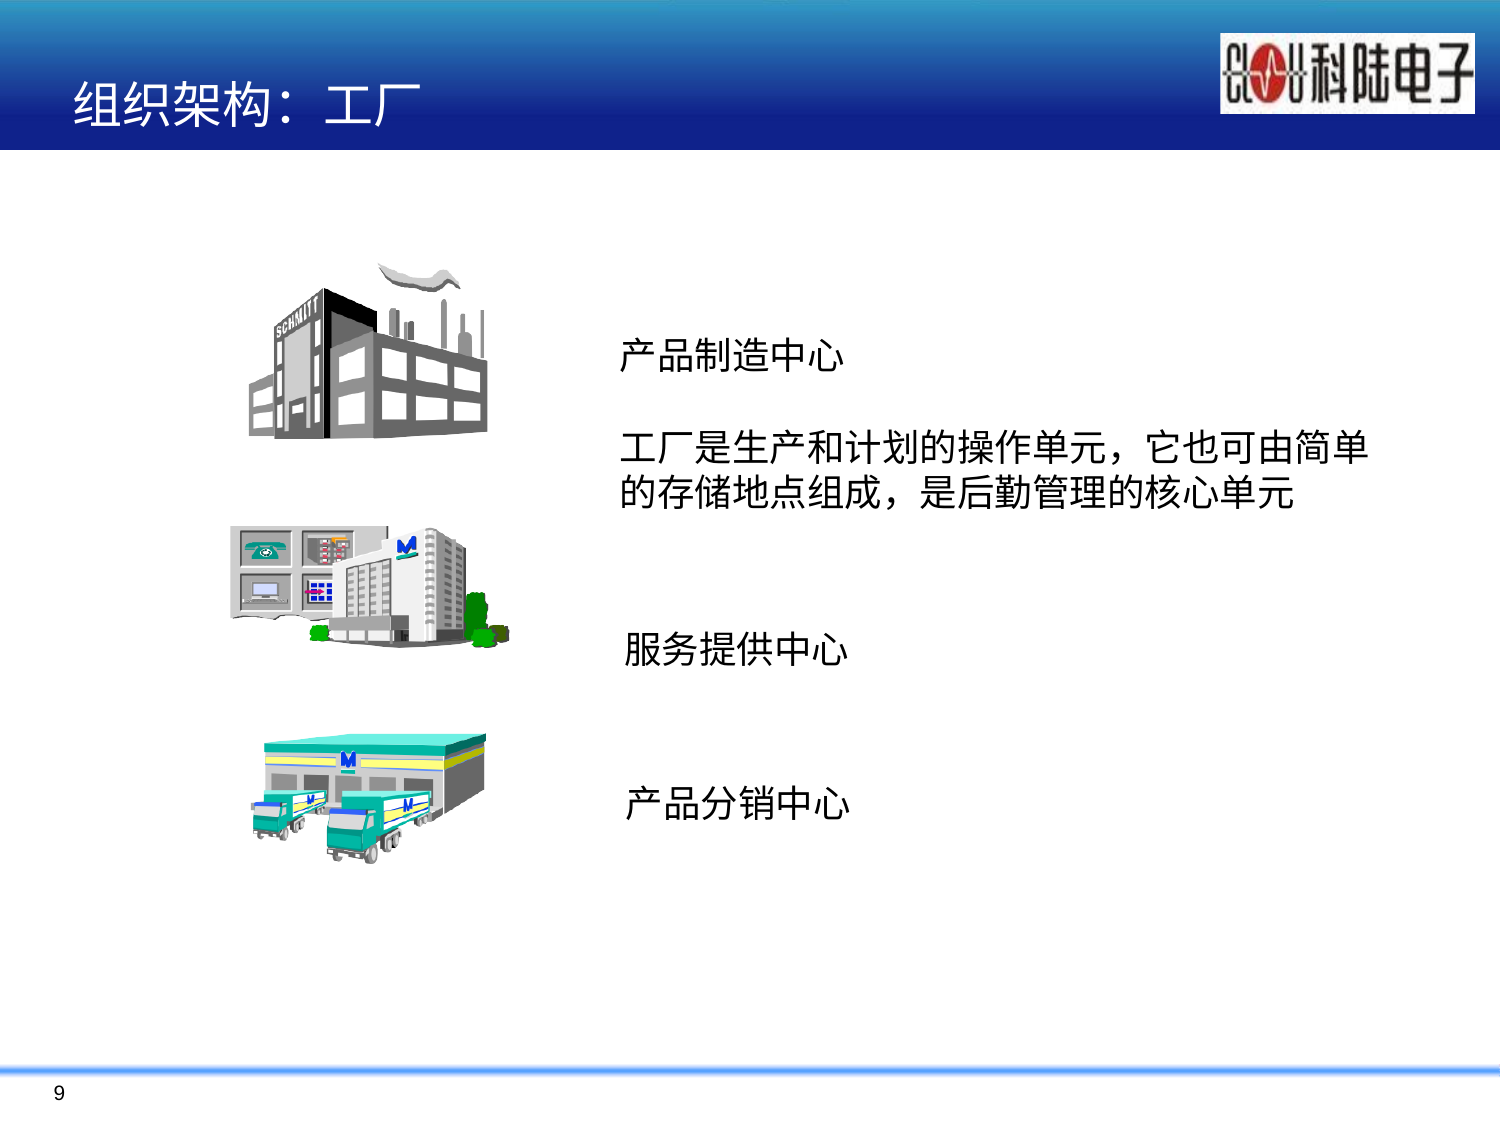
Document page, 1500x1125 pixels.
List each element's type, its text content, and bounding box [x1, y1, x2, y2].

text_box [1220, 33, 1475, 114]
text_box [250, 733, 486, 864]
slide_number 9 [49, 1079, 82, 1125]
text_box [230, 526, 510, 648]
text_box 产品分销中心 [623, 777, 853, 825]
text_box 产品制造中心 工厂是生产和计划的操作单元，它也可由简单 的存储地点组成，是后勤管理的核心单元 服务提供中心 [617, 329, 1372, 671]
text_box [0, 1064, 1500, 1078]
text_box [248, 262, 488, 439]
title 组织架构：工厂 [70, 71, 425, 262]
picture [0, 0, 1500, 150]
